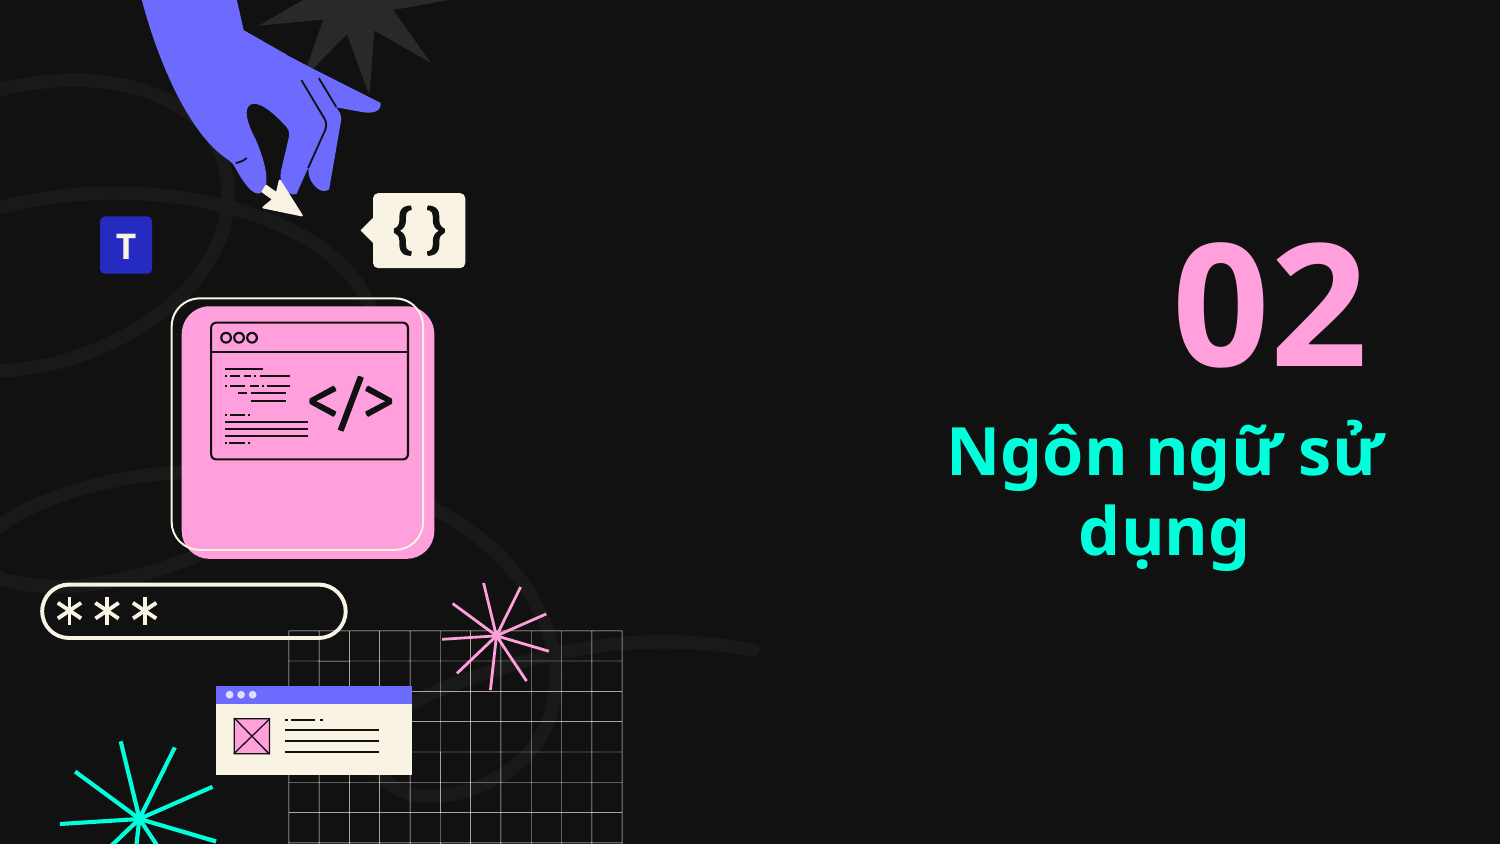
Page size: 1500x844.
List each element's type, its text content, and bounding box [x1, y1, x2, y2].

title 02 [1122, 197, 1383, 398]
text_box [39, 0, 623, 844]
title Ngôn ngữ sử dụng [882, 364, 1448, 613]
